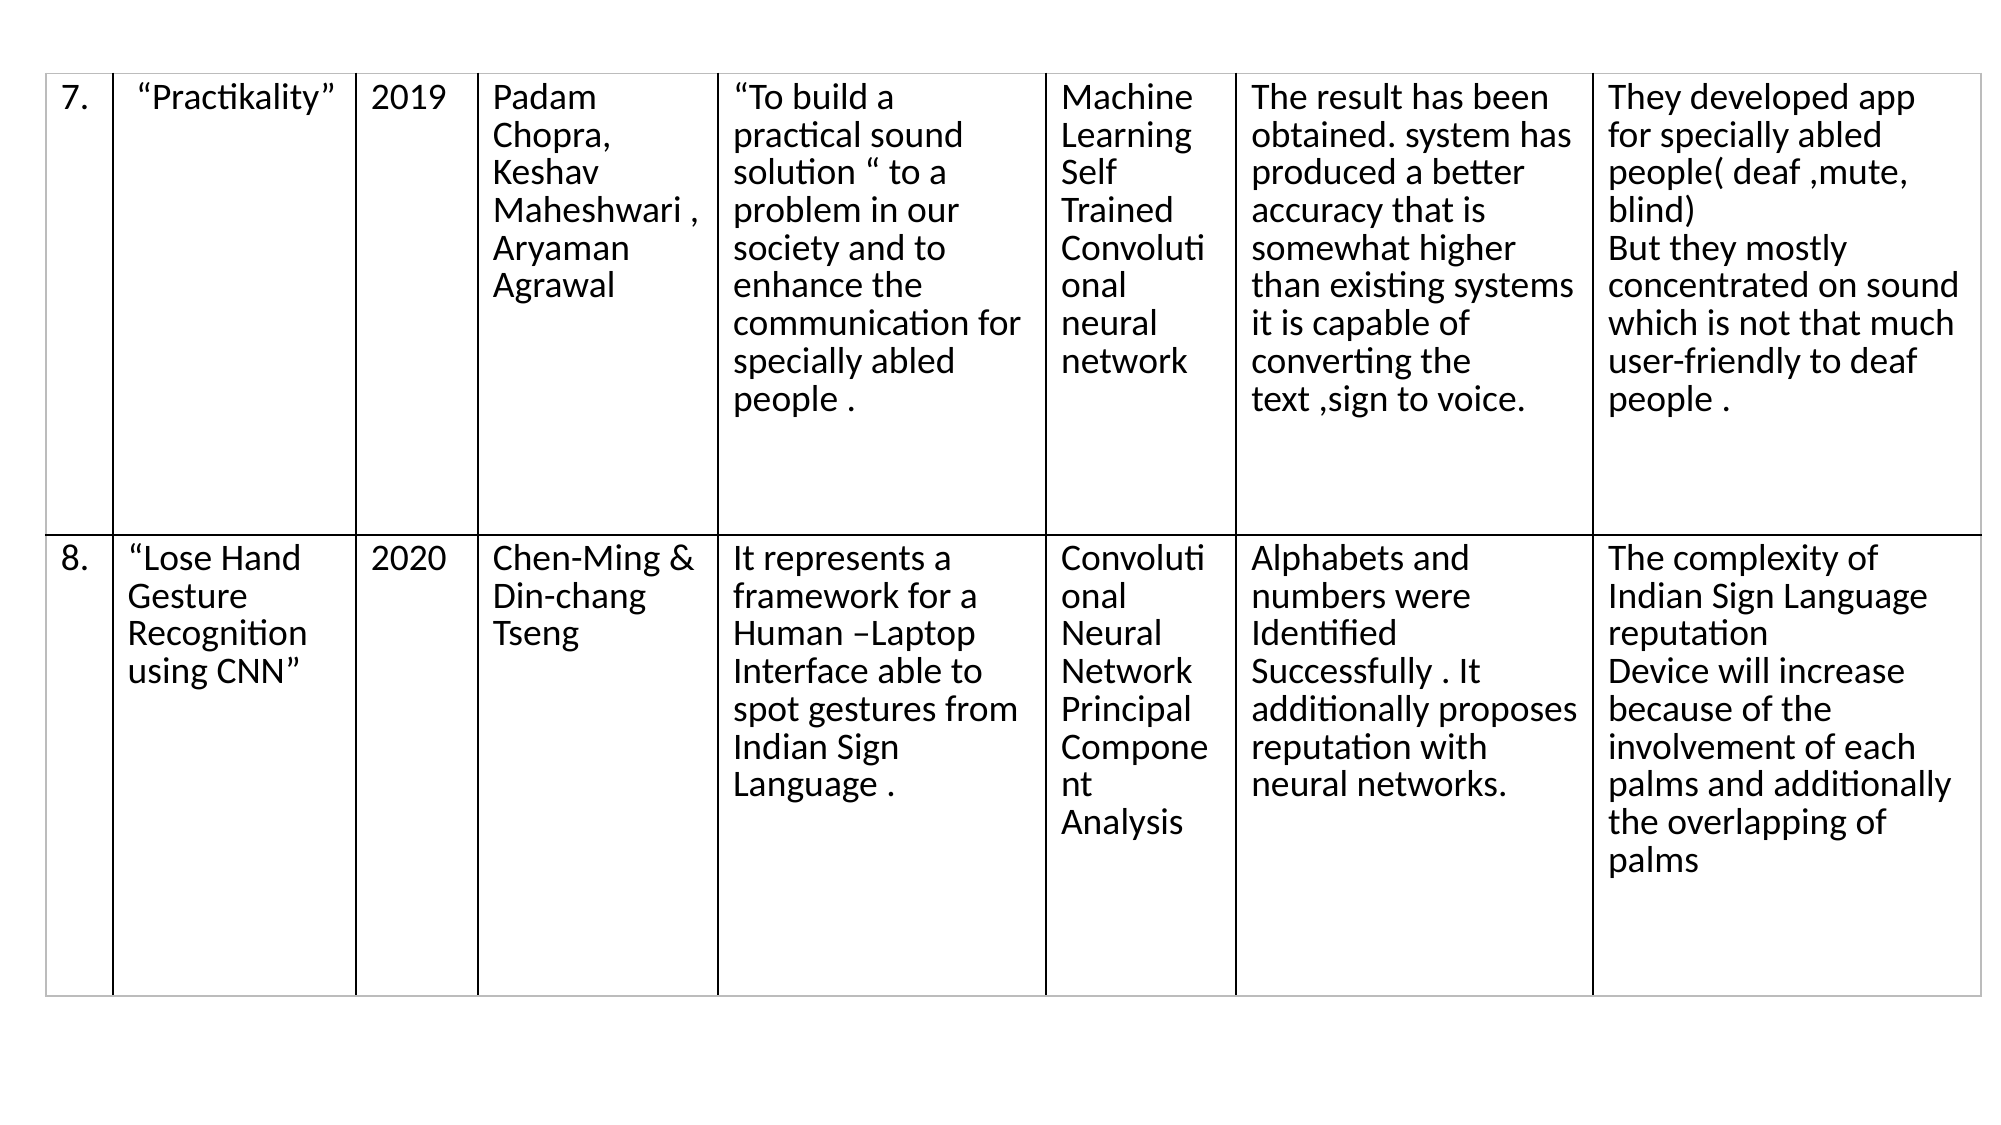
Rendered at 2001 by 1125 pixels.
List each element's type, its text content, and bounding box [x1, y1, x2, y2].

table_header The result has been obtained. system has produced a better accuracy that is somewhat higher than existing systems it is capable of converting the text ,sign to voice. [1237, 74, 1592, 534]
table_header “Practikality” [114, 74, 355, 534]
table_cell It represents a framework for a Human –Laptop Interface able to spot gestures from Indian Sign Language . [719, 536, 1045, 995]
table_cell Alphabets and numbers were Identified Successfully . It additionally proposes reputation with neural networks. [1237, 536, 1592, 995]
table_cell 8. [47, 536, 112, 995]
table_header 2019 [357, 74, 477, 534]
table_cell Chen-Ming & Din-chang Tseng [479, 536, 717, 995]
table_header Padam Chopra, Keshav Maheshwari , Aryaman Agrawal [479, 74, 717, 534]
table_cell 2020 [357, 536, 477, 995]
table_cell “Lose Hand Gesture Recognition using CNN” [114, 536, 355, 995]
table_cell Convolutional Neural Network Principal Component Analysis [1047, 536, 1235, 995]
table_header They developed app for specially abled people( deaf ,mute, blind) But they mostly concentrated on sound which is not that much user-friendly to deaf people . [1594, 74, 1980, 534]
table_header Machine Learning Self Trained Convolutional neural network [1047, 74, 1235, 534]
table_header 7. [47, 74, 112, 534]
table_header “To build a practical sound solution “ to a problem in our society and to enhance the communication for specially abled people . [719, 74, 1045, 534]
table_cell The complexity of Indian Sign Language reputation Device will increase because of the involvement of each palms and additionally the overlapping of palms [1594, 536, 1980, 995]
